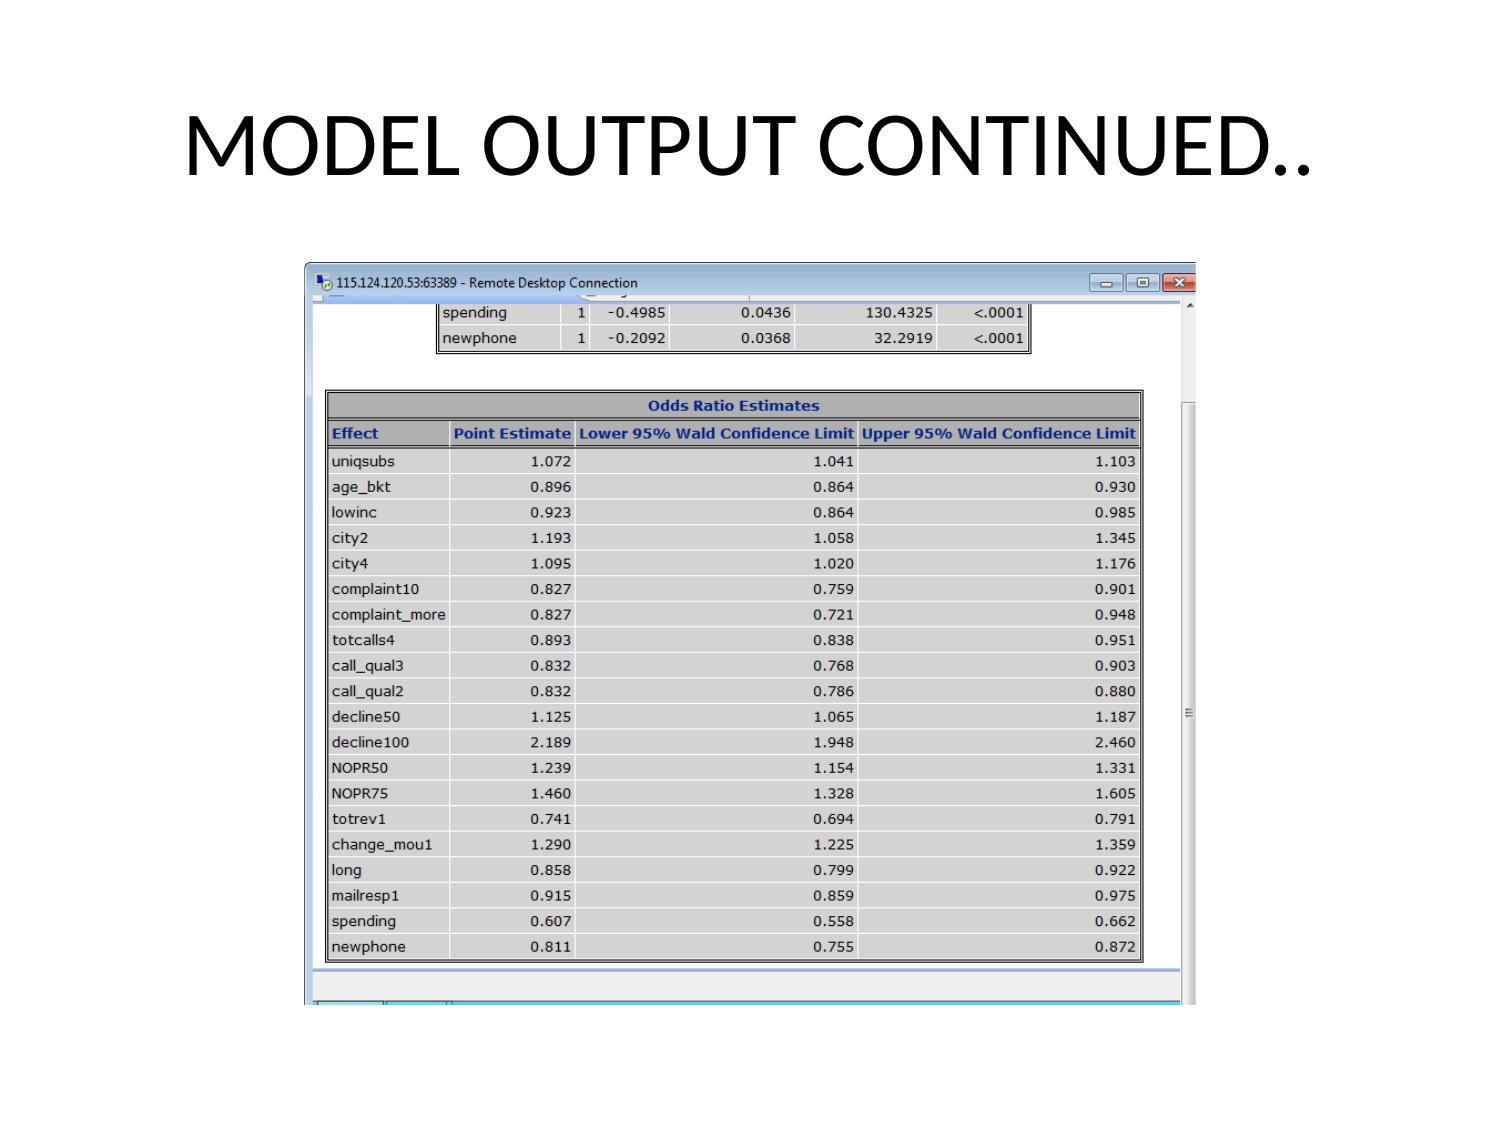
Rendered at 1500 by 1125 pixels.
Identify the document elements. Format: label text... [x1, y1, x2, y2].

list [303, 262, 1196, 1006]
title MODEL OUTPUT CONTINUED.. [75, 45, 1425, 233]
